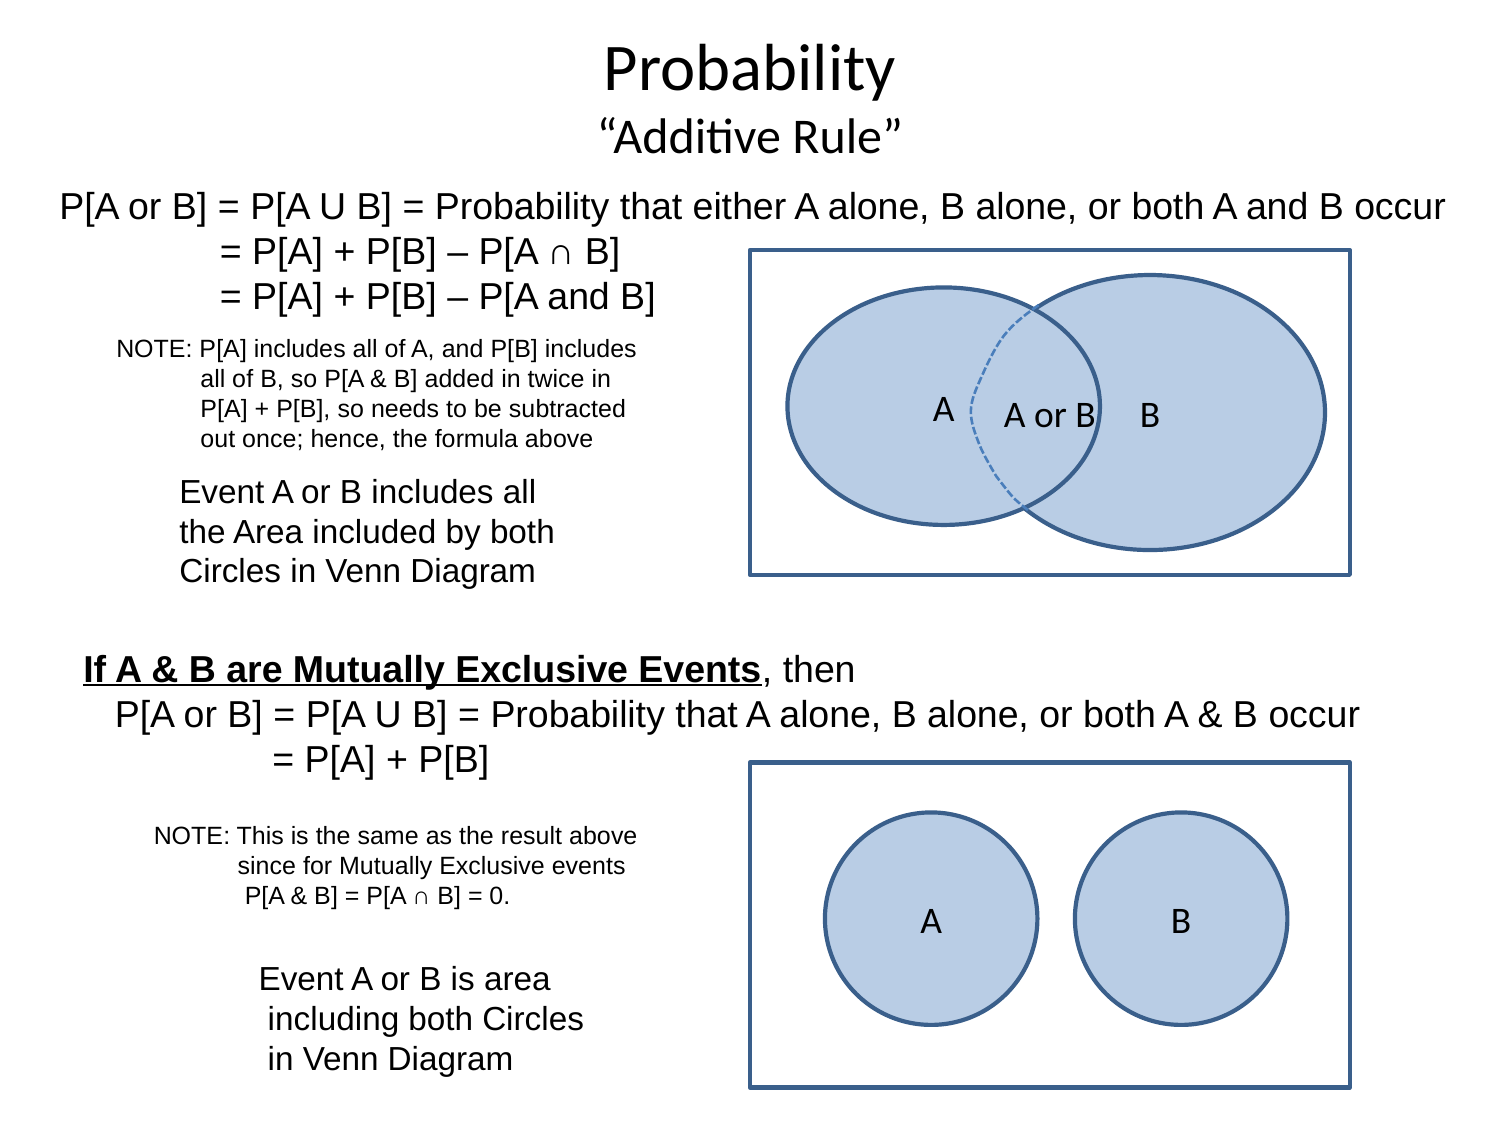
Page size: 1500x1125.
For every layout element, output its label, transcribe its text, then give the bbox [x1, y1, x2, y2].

text_box NOTE: P[A] includes all of A, and P[B] includes all of B, so P[A & B] added in twice in P[A] + P[B], so needs to be subtracted out once; hence, the formula above [101, 324, 654, 460]
text_box Event A or B includes all the Area included by both Circles in Venn Diagram [164, 462, 571, 597]
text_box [749, 249, 1351, 576]
title Probability “Additive Rule” [75, 0, 1425, 174]
text_box NOTE: This is the same as the result above since for Mutually Exclusive events P[A & B] = P[A ∩ B] = 0. [139, 812, 654, 918]
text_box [749, 762, 1351, 1088]
text_box P[A or B] = P[A U B] = Probability that either A alone, B alone, or both A and B occur = P[A] + P[B] – P[A ∩ B] = P[A] + P[B] – P[A and B] [44, 174, 1462, 325]
text_box If A & B are Mutually Exclusive Events, then P[A or B] = P[A U B] = Probability that A alone, B alone, or both A & B occur = P[A] + P[B] [68, 637, 1376, 788]
text_box Event A or B is area including both Circles in Venn Diagram [243, 949, 600, 1085]
